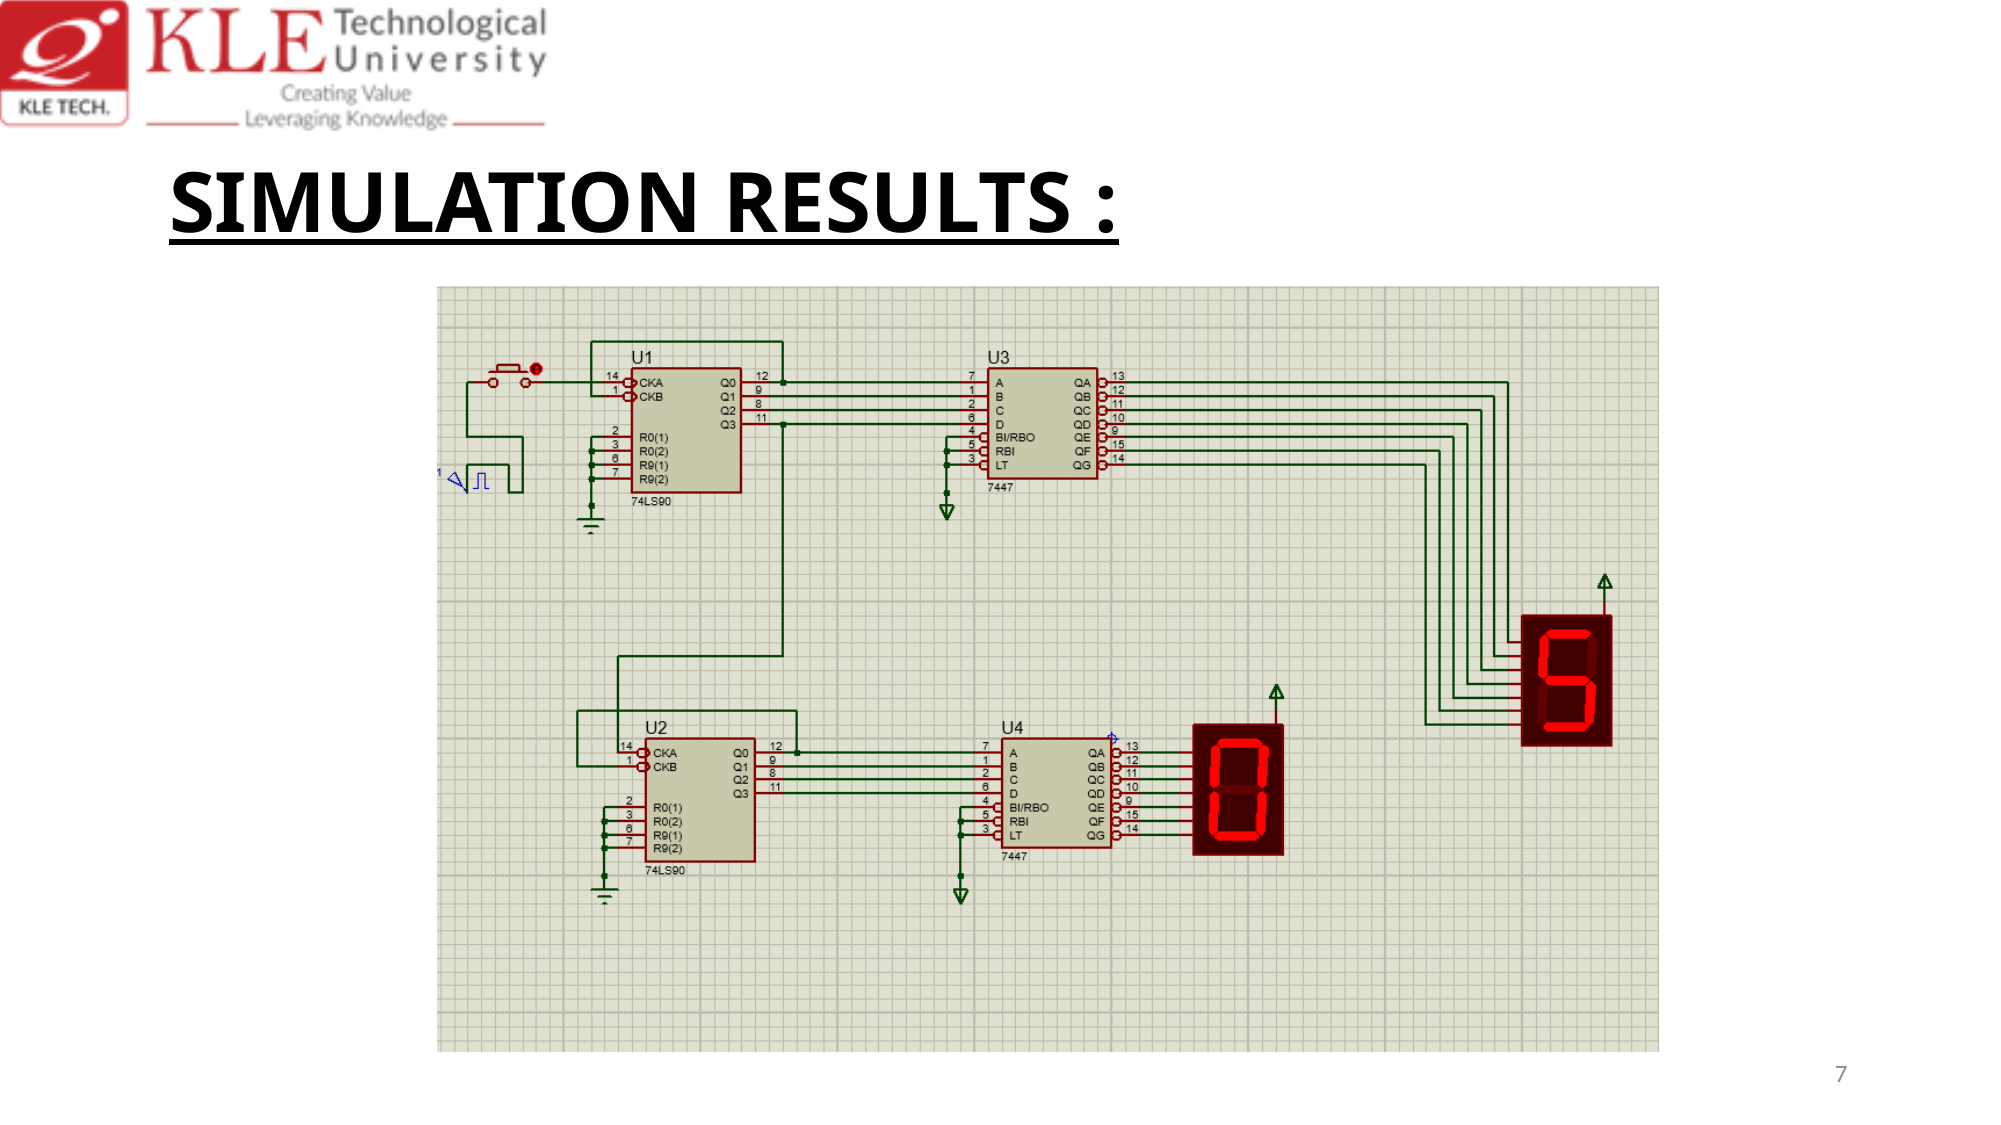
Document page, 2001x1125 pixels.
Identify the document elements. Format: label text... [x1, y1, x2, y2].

picture [0, 0, 2001, 1125]
slide_number 7 [1412, 1042, 1863, 1103]
title SIMULATION RESULTS : [154, 138, 1880, 274]
